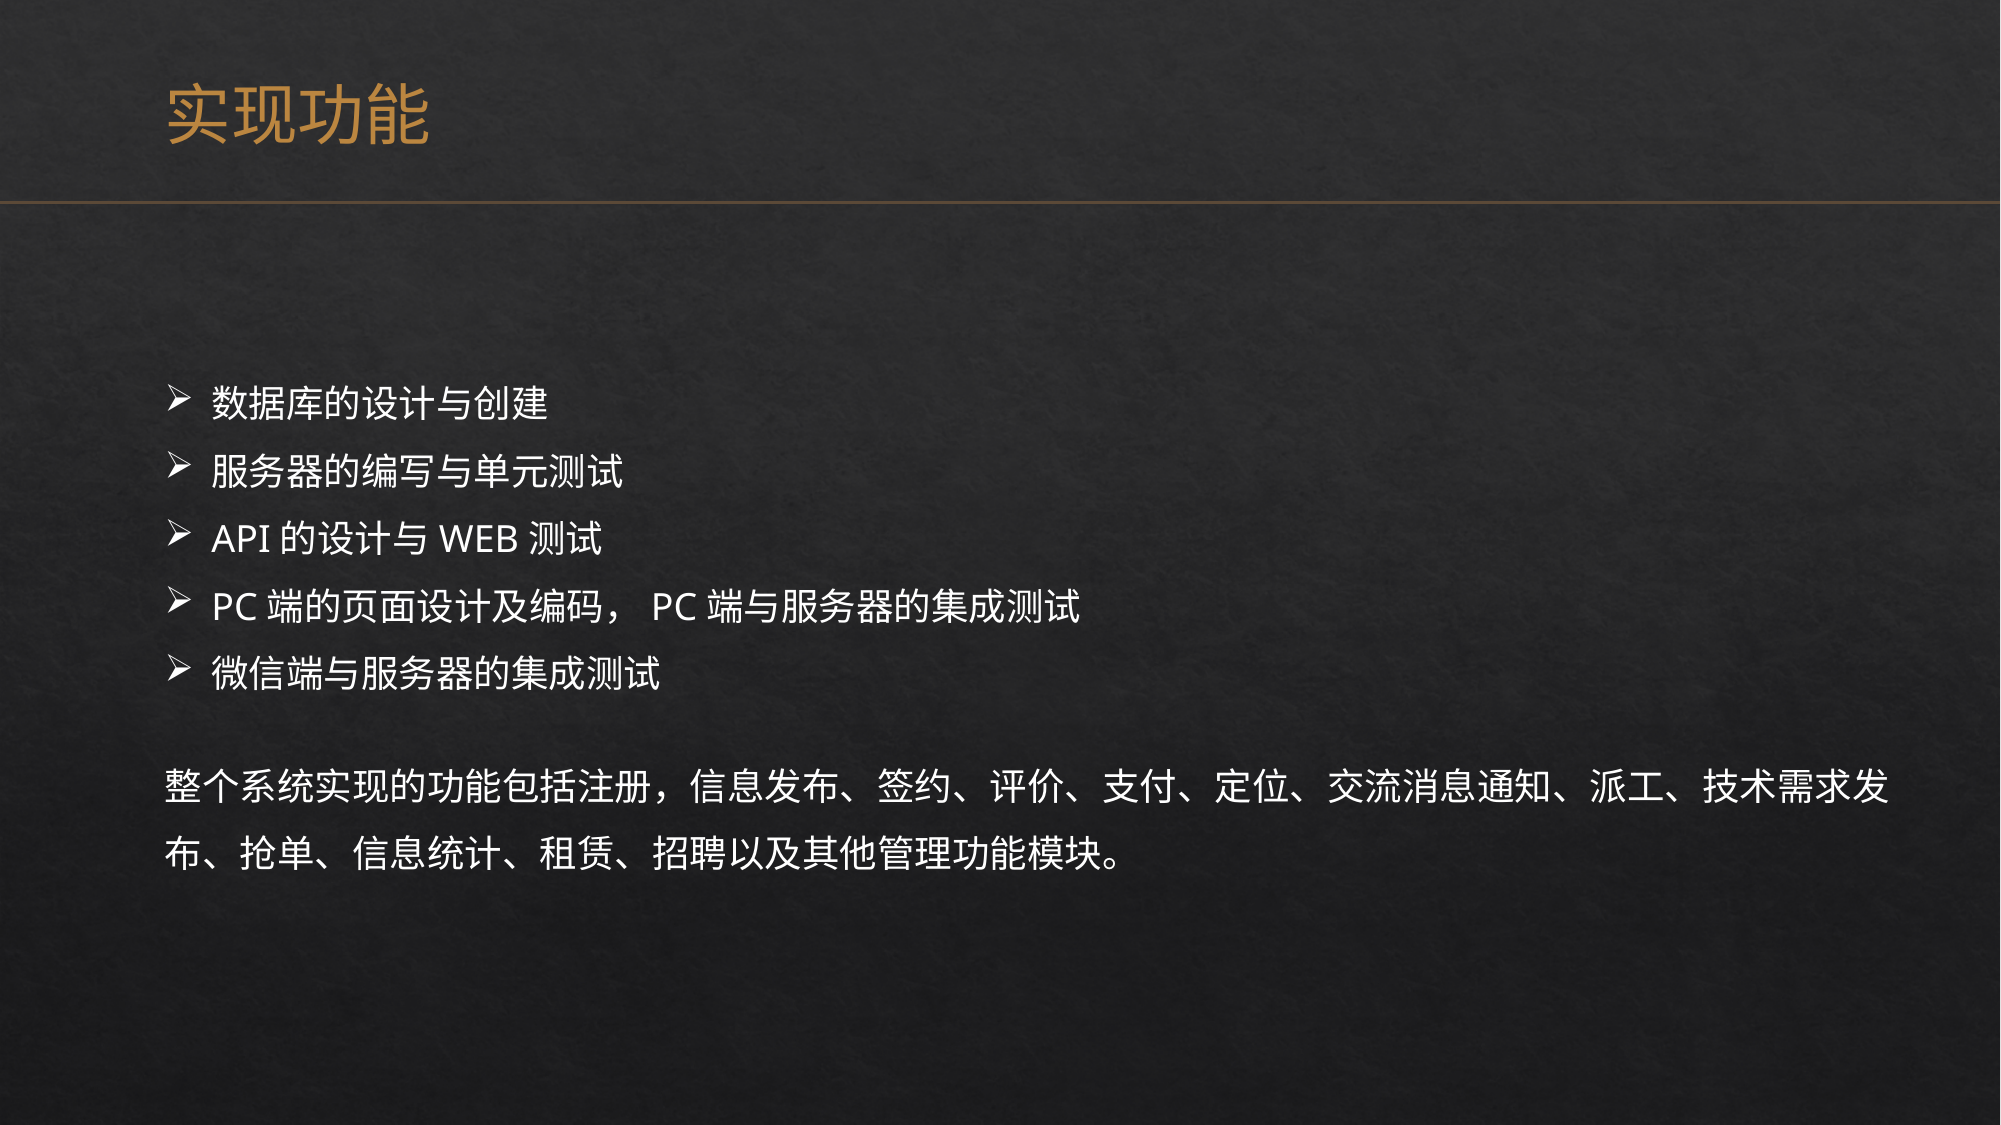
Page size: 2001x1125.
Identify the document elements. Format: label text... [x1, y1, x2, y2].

text_box 实现功能 [149, 65, 758, 156]
text_box 数据库的设计与创建 服务器的编写与单元测试 API的设计与WEB测试 PC端的页面设计及编码，PC端与服务器的集成测试 微信端与服务器的集成测试 整个系统实现的功能包括注册，信息发布、签约、评价、支付、定位、交流消息通知、派工、技术需求发布、抢单、信息统计、租赁、招聘以及其他管理功能模块。 [149, 350, 1923, 883]
